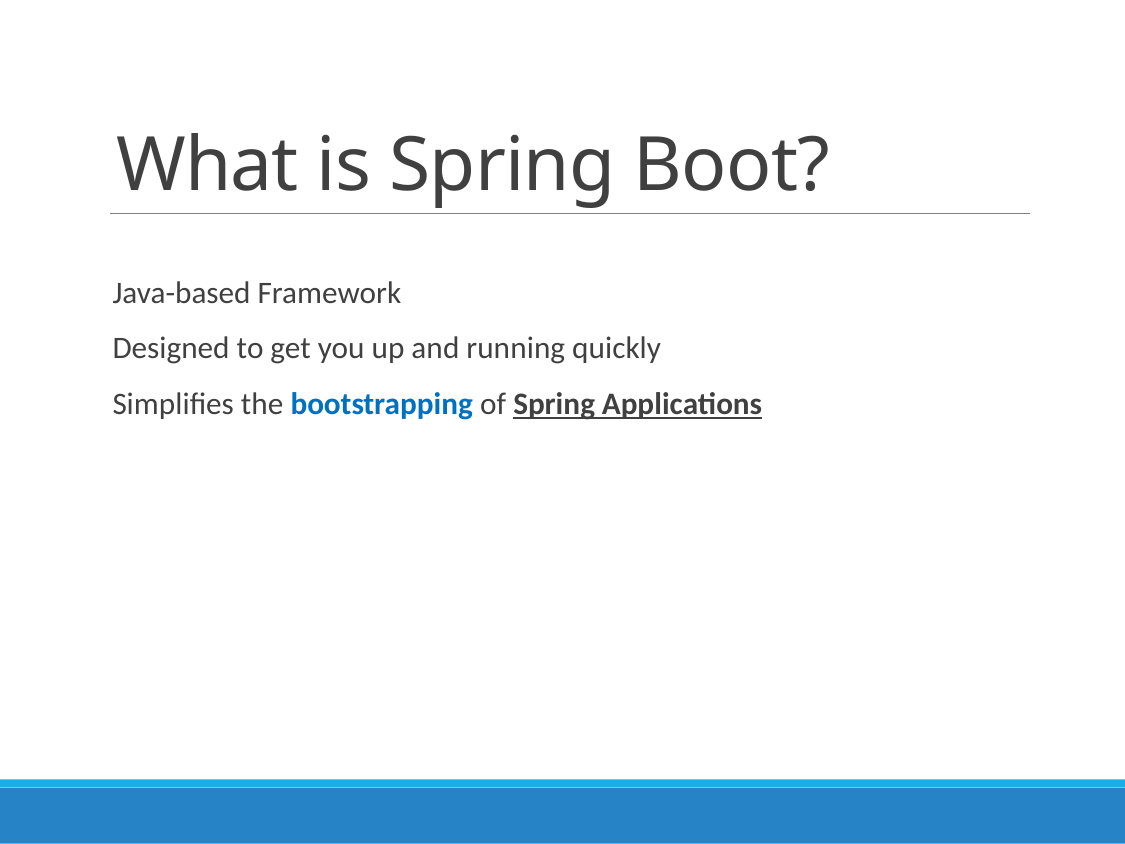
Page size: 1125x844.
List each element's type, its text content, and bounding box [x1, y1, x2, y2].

title What is Spring Boot? [101, 35, 1030, 214]
list Java-based Framework Designed to get you up and running quickly Simplifies the bootstrapping of Spring Applications [101, 269, 1030, 723]
